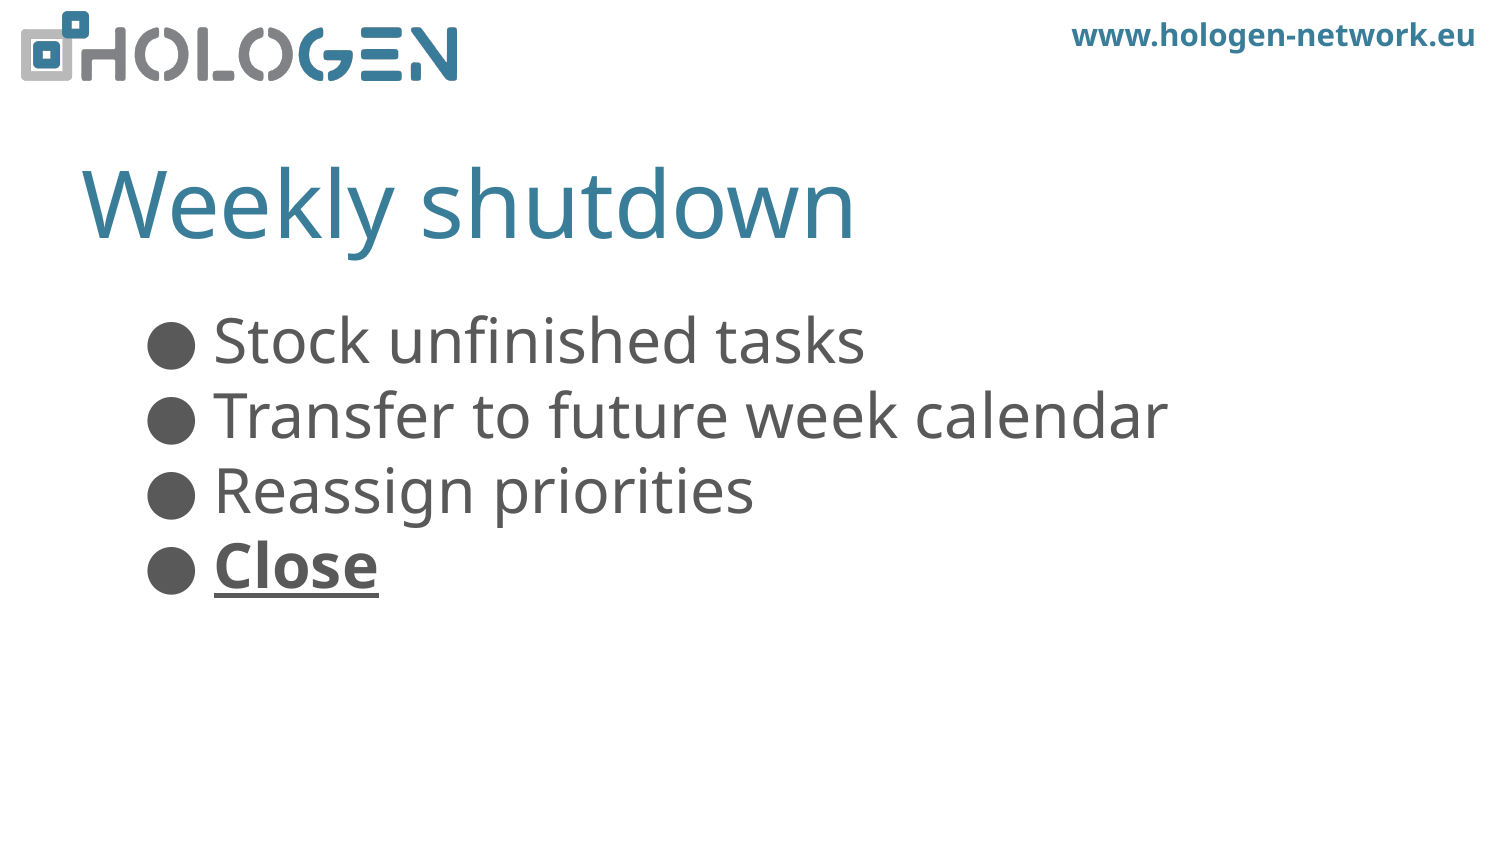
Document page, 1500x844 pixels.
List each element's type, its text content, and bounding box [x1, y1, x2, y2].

picture [21, 11, 457, 82]
text_box www.hologen-network.eu [871, 0, 1500, 68]
text_box Weekly shutdown [66, 130, 927, 273]
text_box Stock unfinished tasks Transfer to future week calendar Reassign priorities Close [123, 285, 1309, 842]
